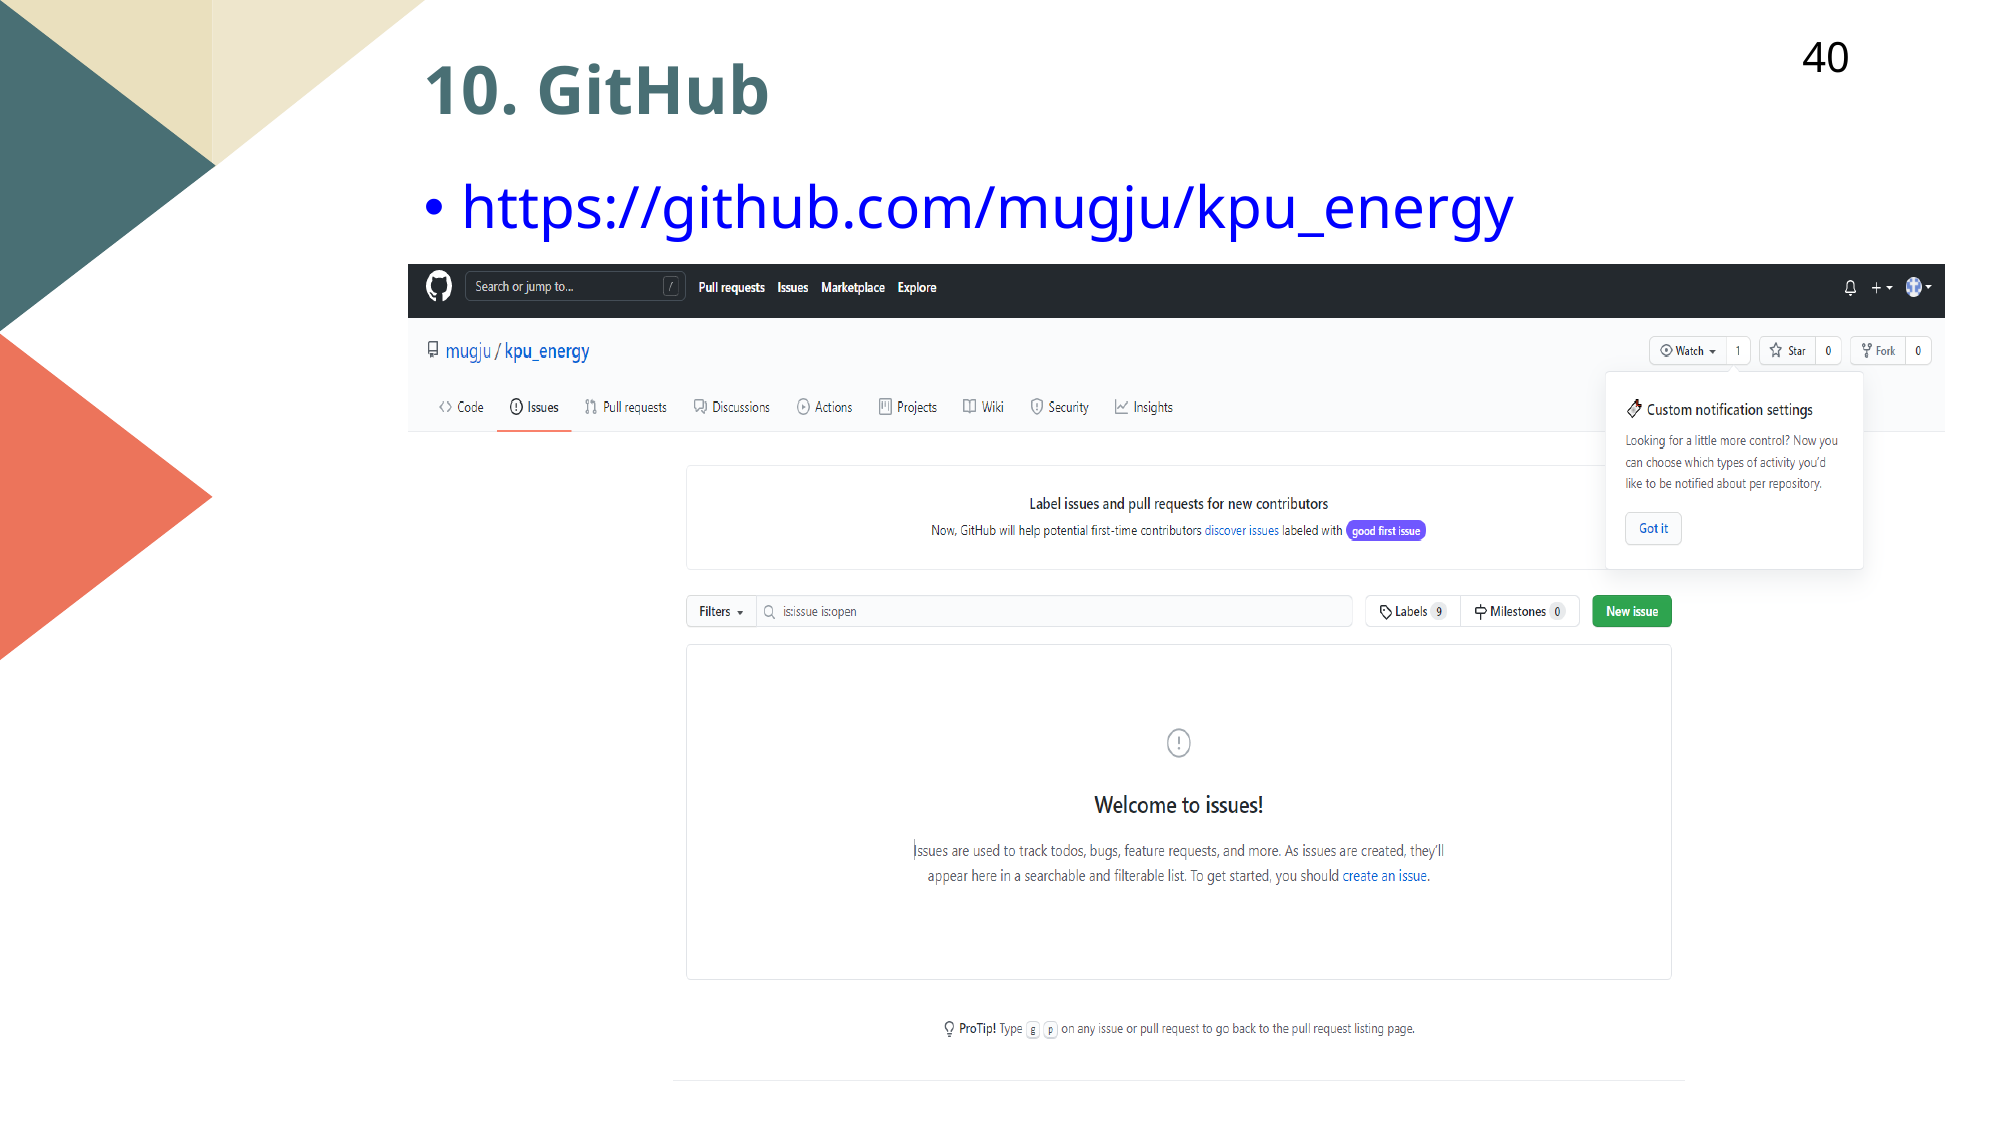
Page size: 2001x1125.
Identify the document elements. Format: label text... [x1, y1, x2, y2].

slide_number 40 [1787, 24, 1981, 85]
text_box https://github.com/mugju/kpu_energy [408, 170, 1759, 264]
picture [408, 264, 1945, 1093]
text_box 10. GitHub [408, 49, 1318, 138]
